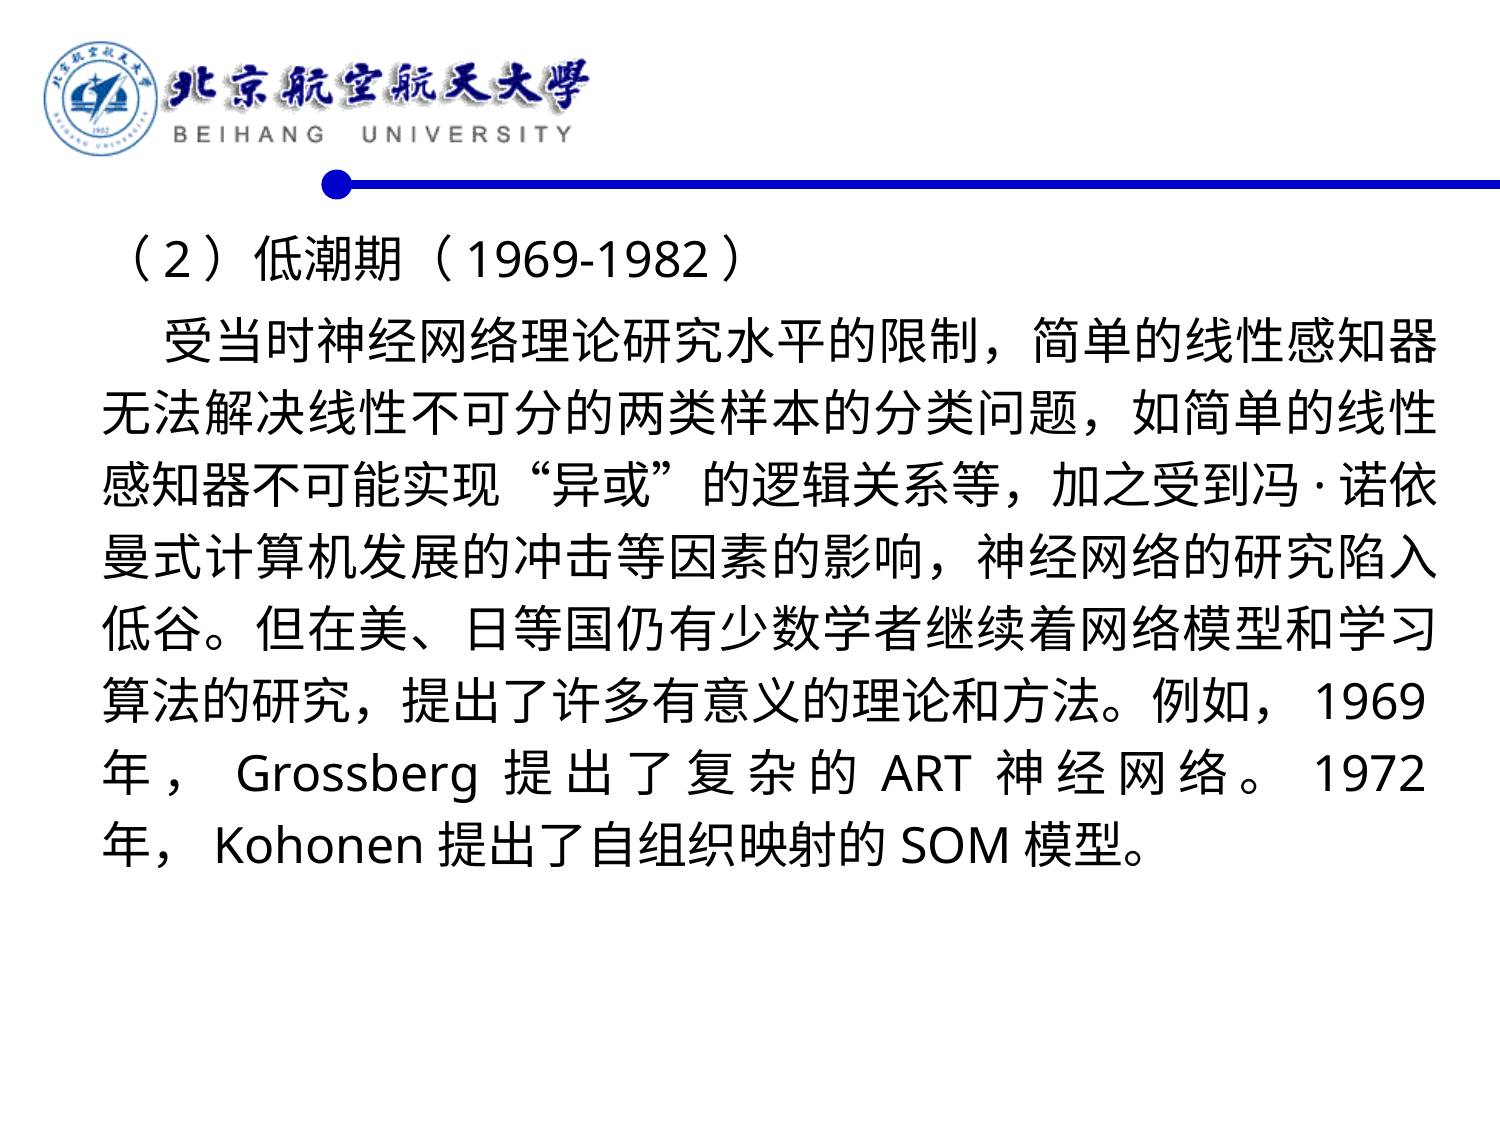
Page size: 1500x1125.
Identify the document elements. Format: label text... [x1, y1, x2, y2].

text_box （2）低潮期（1969-1982） 受当时神经网络理论研究水平的限制，简单的线性感知器无法解决线性不可分的两类样本的分类问题，如简单的线性感知器不可能实现“异或”的逻辑关系等，加之受到冯·诺依曼式计算机发展的冲击等因素的影响，神经网络的研究陷入低谷。但在美、日等国仍有少数学者继续着网络模型和学习算法的研究，提出了许多有意义的理论和方法。例如，1969年，Grossberg提出了复杂的ART神经网络。1972年，Kohonen提出了自组织映射的SOM模型。 [86, 208, 1454, 1022]
picture [41, 37, 610, 161]
